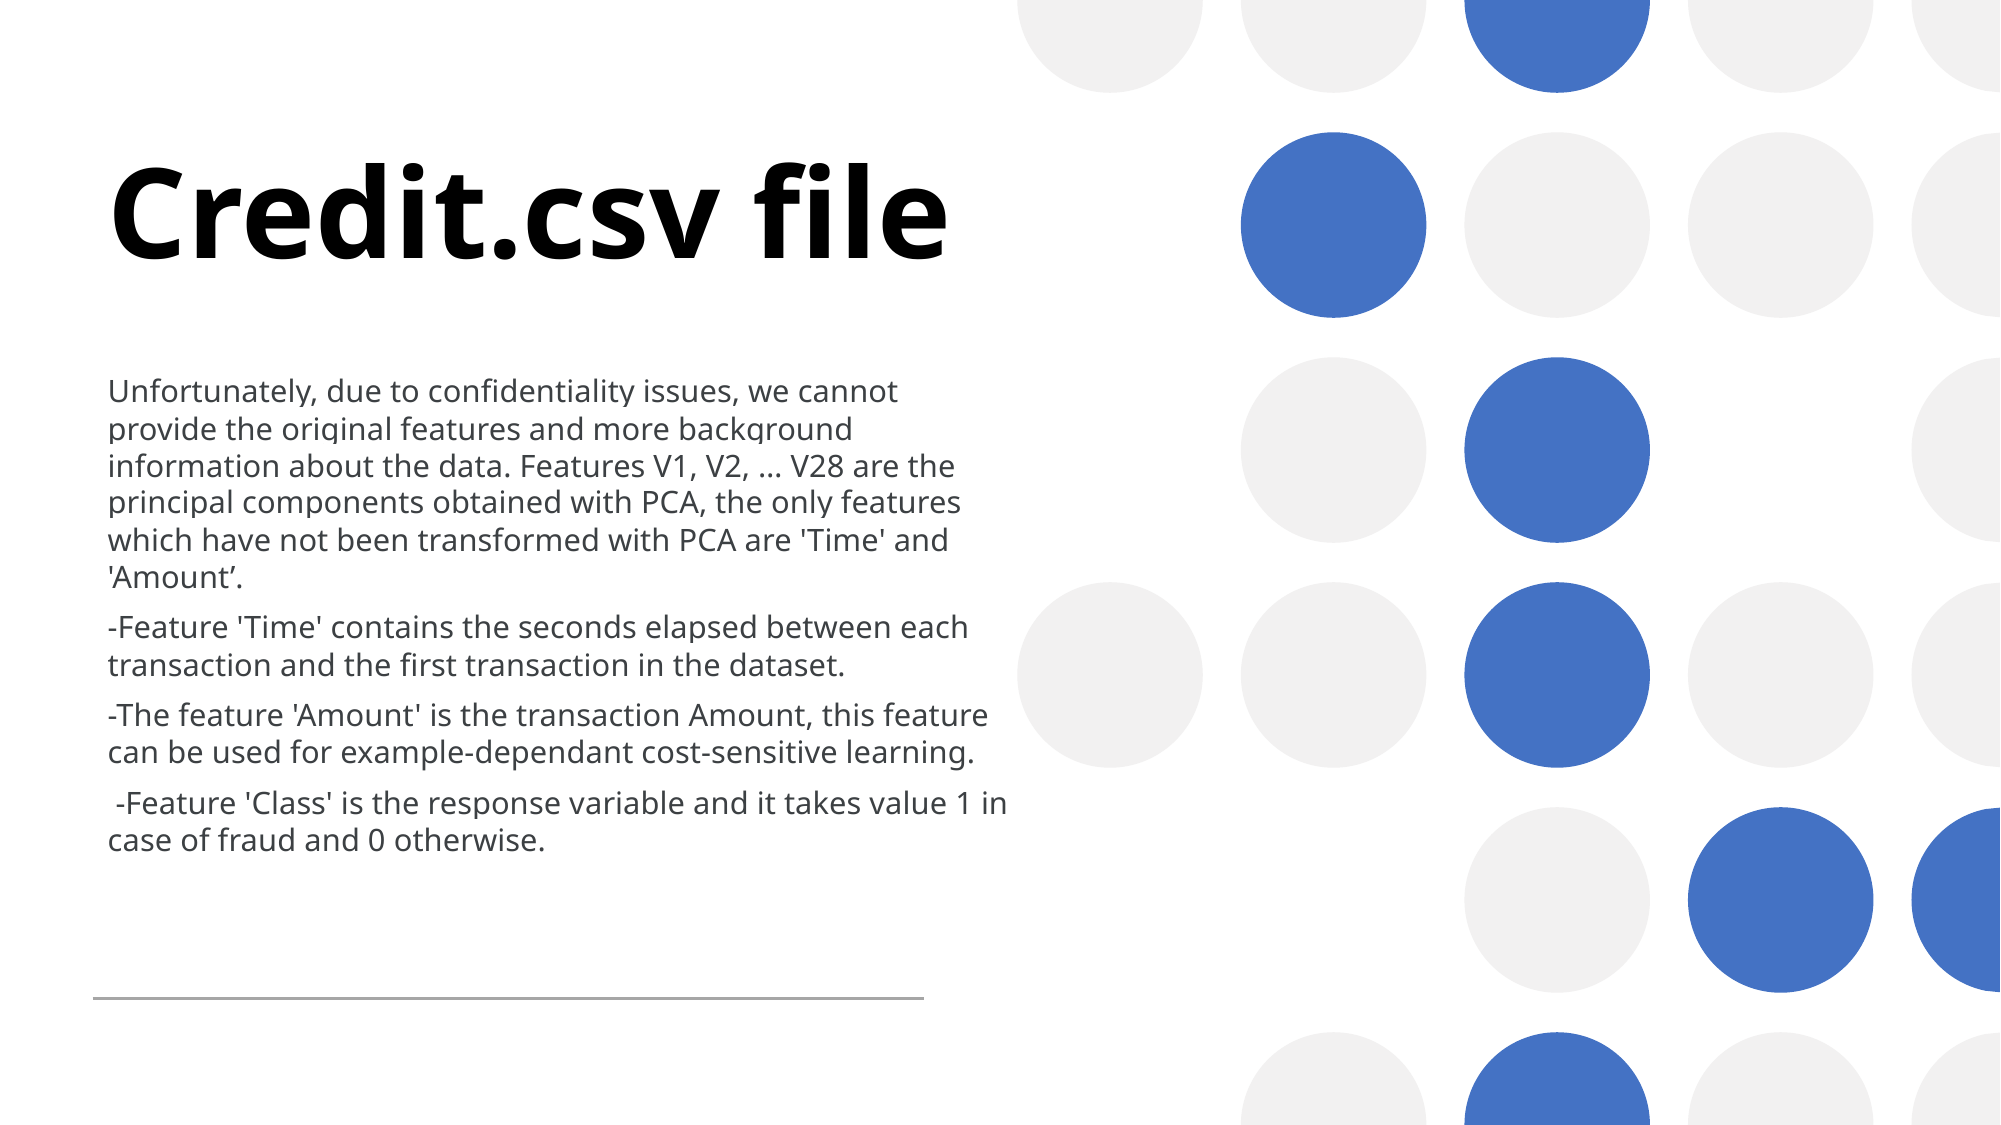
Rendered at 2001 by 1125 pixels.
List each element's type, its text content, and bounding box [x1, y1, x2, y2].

subtitle Unfortunately, due to confidentiality issues, we cannot provide the original features and more background information about the data. Features V1, V2, … V28 are the principal components obtained with PCA, the only features which have not been transformed with PCA are 'Time' and 'Amount’. -Feature 'Time' contains the seconds elapsed between each transaction and the first transaction in the dataset. -The feature 'Amount' is the transaction Amount, this feature can be used for example-dependant cost-sensitive learning. -Feature 'Class' is the response variable and it takes value 1 in case of fraud and 0 otherwise. [92, 363, 1026, 866]
title Credit.csv file [92, 126, 1325, 597]
